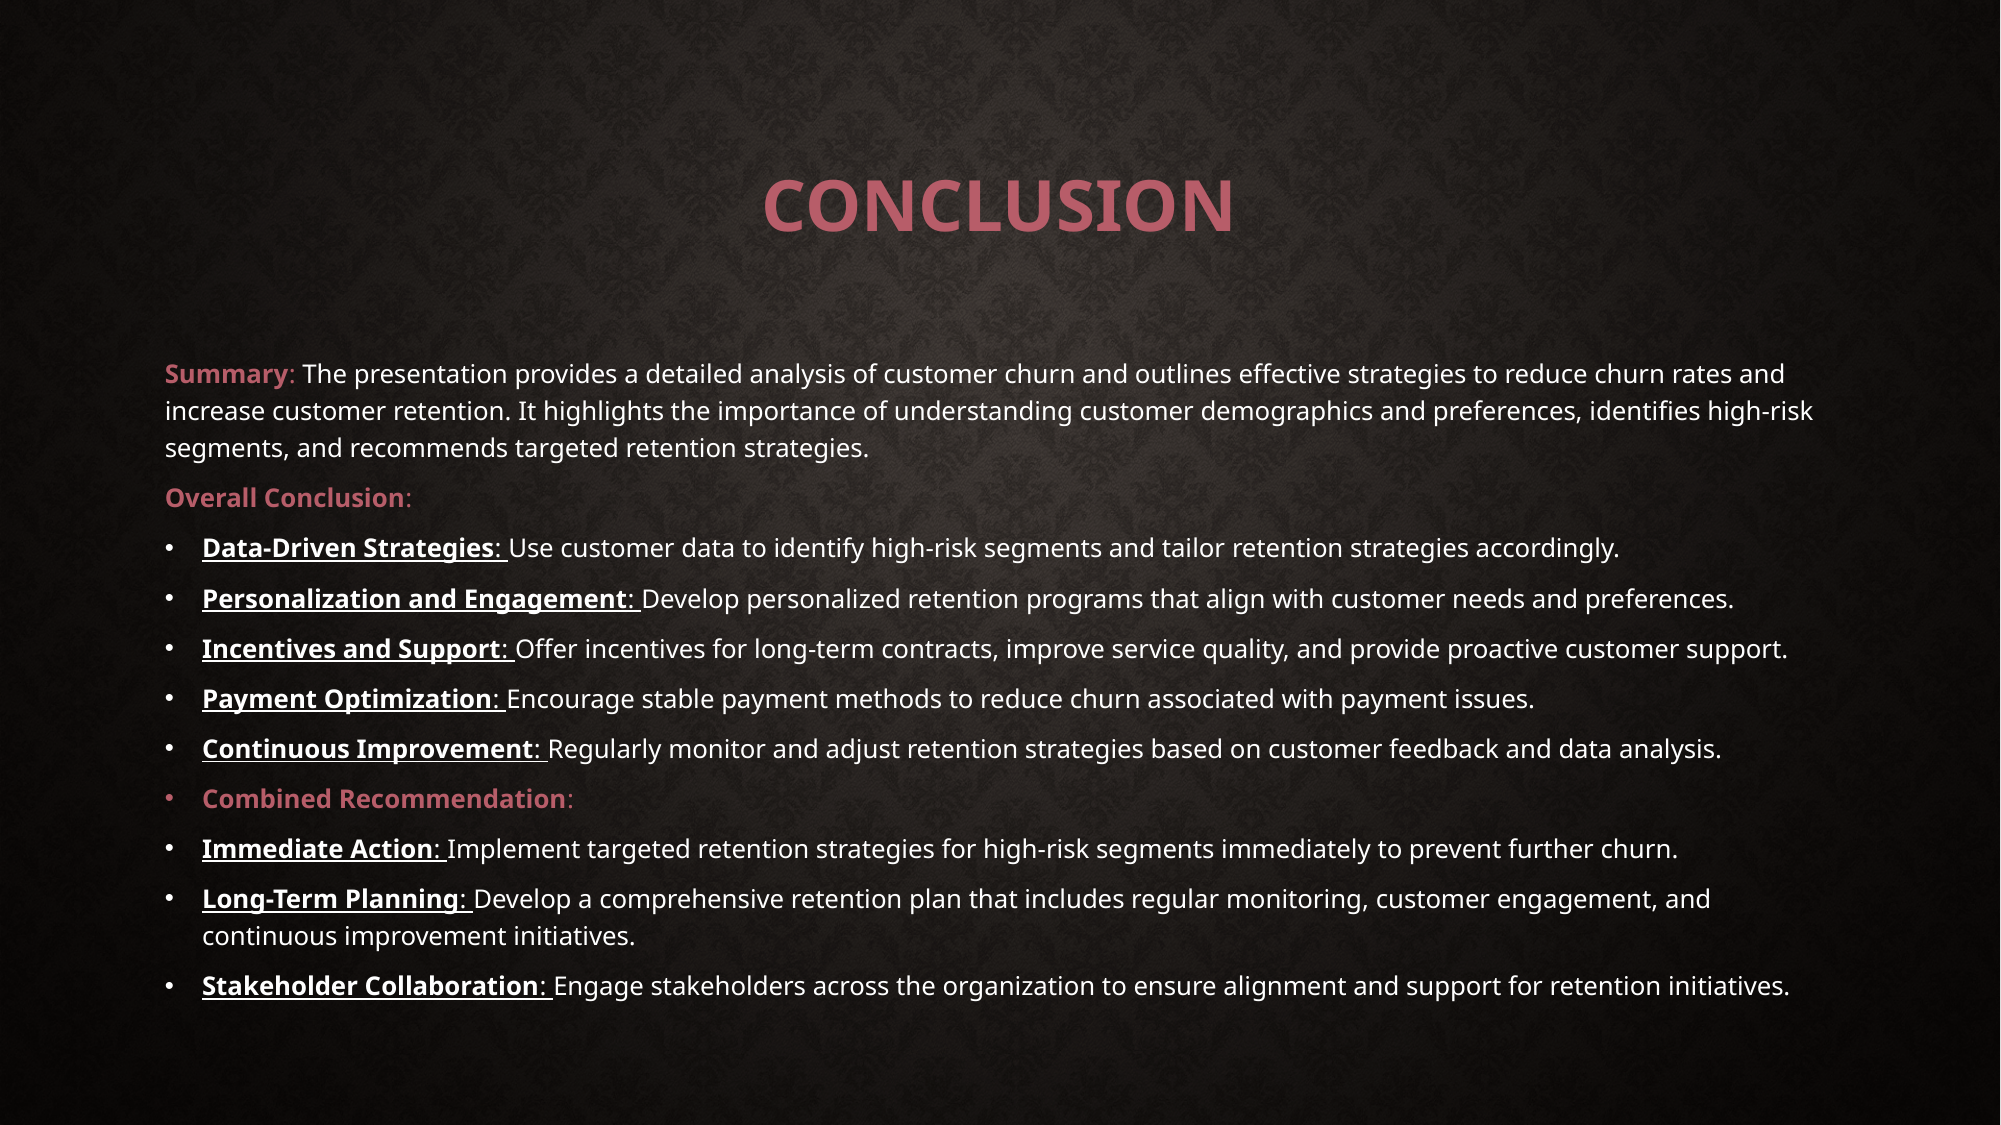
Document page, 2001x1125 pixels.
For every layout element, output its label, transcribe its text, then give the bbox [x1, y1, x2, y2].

list Summary: The presentation provides a detailed analysis of customer churn and outlines effective strategies to reduce churn rates and increase customer retention. It highlights the importance of understanding customer demographics and preferences, identifies high-risk segments, and recommends targeted retention strategies. Overall Conclusion: Data-Driven Strategies: Use customer data to identify high-risk segments and tailor retention strategies accordingly. Personalization and Engagement: Develop personalized retention programs that align with customer needs and preferences. Incentives and Support: Offer incentives for long-term contracts, improve service quality, and provide proactive customer support. Payment Optimization: Encourage stable payment methods to reduce churn associated with payment issues. Continuous Improvement: Regularly monitor and adjust retention strategies based on customer feedback and data analysis. Combined Recommendation: Immediate Action: Implement targeted retention strategies for high-risk segments immediately to prevent further churn. Long-Term Planning: Develop a comprehensive retention plan that includes regular monitoring, customer engagement, and continuous improvement initiatives. Stakeholder Collaboration: Engage stakeholders across the organization to ensure alignment and support for retention initiatives. [149, 343, 1849, 1071]
title Conclusion [149, 99, 1849, 318]
